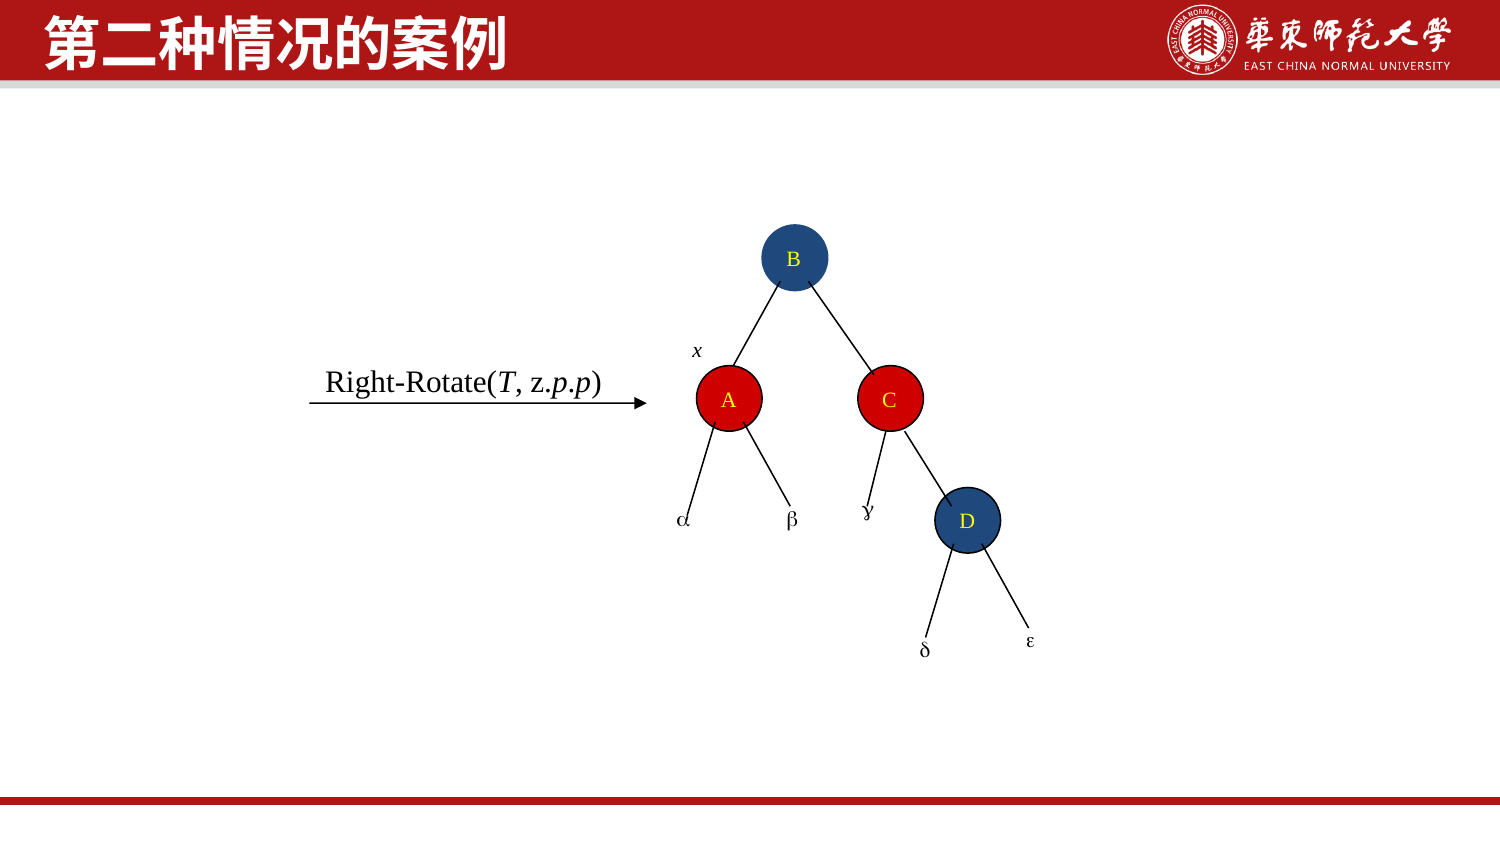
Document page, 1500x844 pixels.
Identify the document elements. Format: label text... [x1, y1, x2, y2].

text_box  [661, 496, 706, 538]
text_box [309, 396, 647, 410]
text_box B [762, 224, 828, 291]
text_box  [771, 496, 814, 538]
picture [1113, 0, 1500, 165]
text_box Right-Rotate(T, z.p.p) [310, 354, 617, 403]
text_box C [857, 365, 924, 432]
text_box D [934, 487, 1001, 554]
text_box  [904, 628, 946, 669]
text_box  [1011, 618, 1051, 660]
text_box  [847, 487, 889, 529]
text_box 第二种情况的案例 [31, 9, 1178, 98]
text_box x [677, 328, 718, 369]
text_box A [696, 365, 763, 432]
